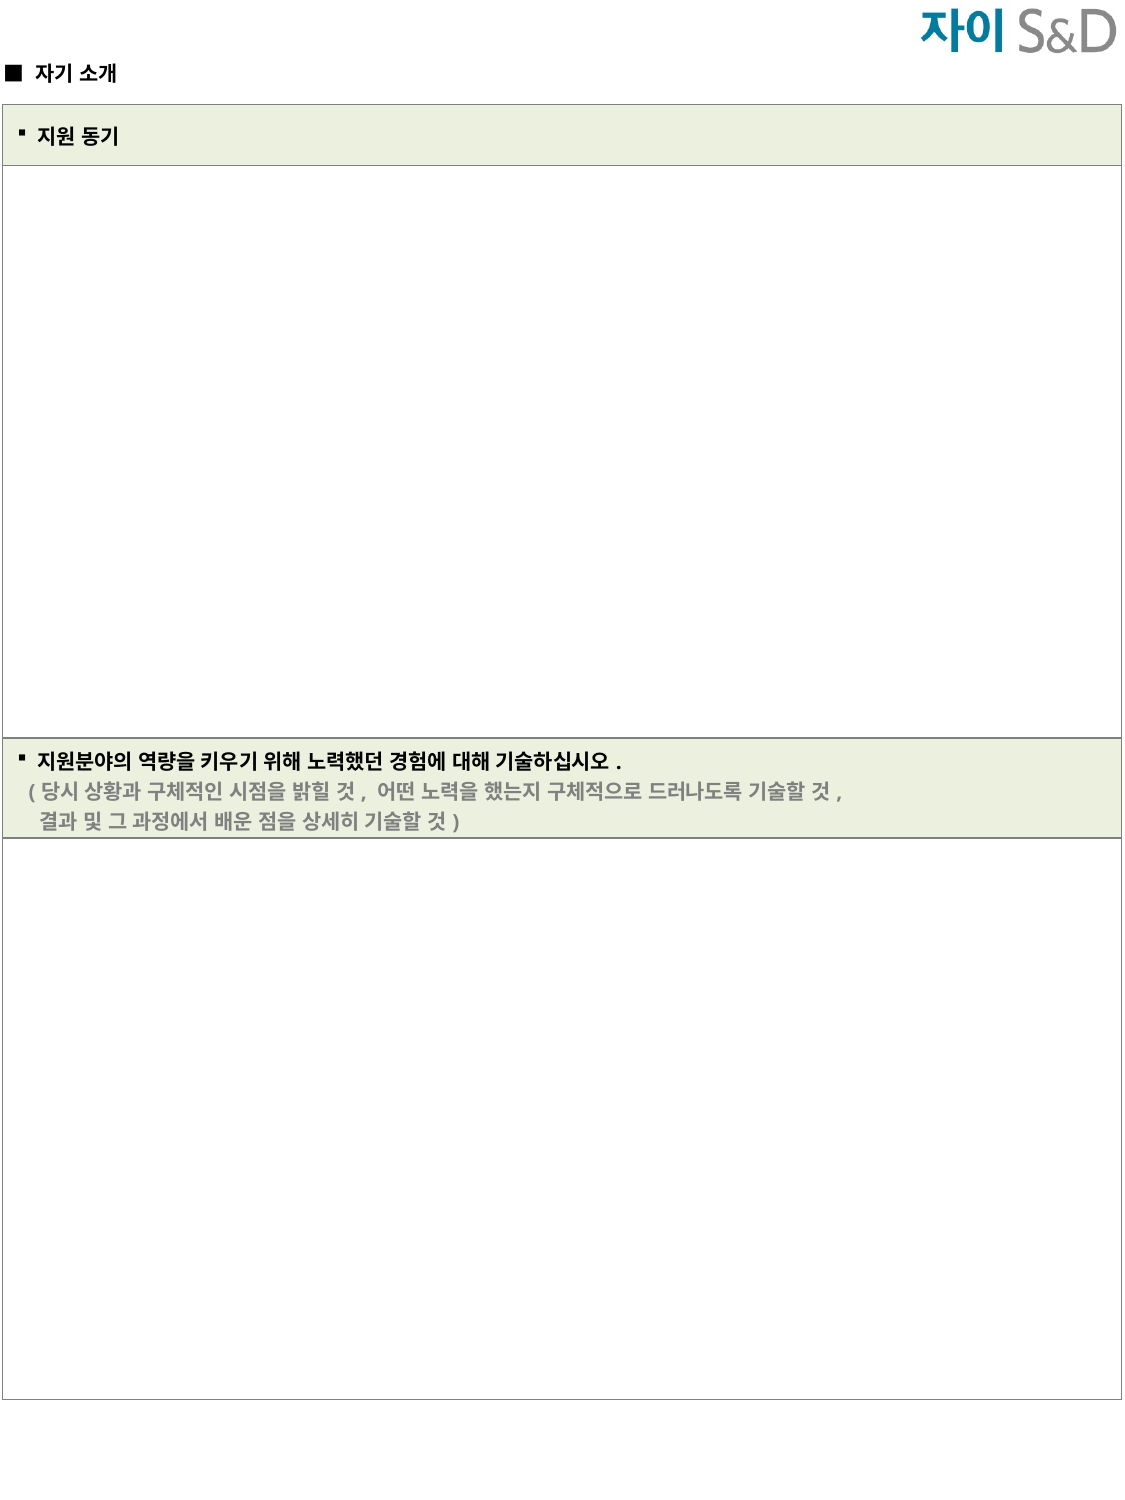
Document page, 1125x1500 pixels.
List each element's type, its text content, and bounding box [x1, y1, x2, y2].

table_cell 지원분야의 역량을 키우기 위해 노력했던 경험에 대해 기술하십시오. (당시 상황과 구체적인 시점을 밝힐 것, 어떤 노력을 했는지 구체적으로 드러나도록 기술할 것, 결과 및 그 과정에서 배운 점을 상세히 기술할 것) [3, 739, 1121, 837]
text_box ■ 자기 소개 [3, 53, 1122, 93]
picture [912, 0, 1123, 61]
table_cell [3, 839, 1121, 1399]
table_header 지원 동기 [3, 105, 1121, 165]
table_cell [3, 166, 1121, 737]
